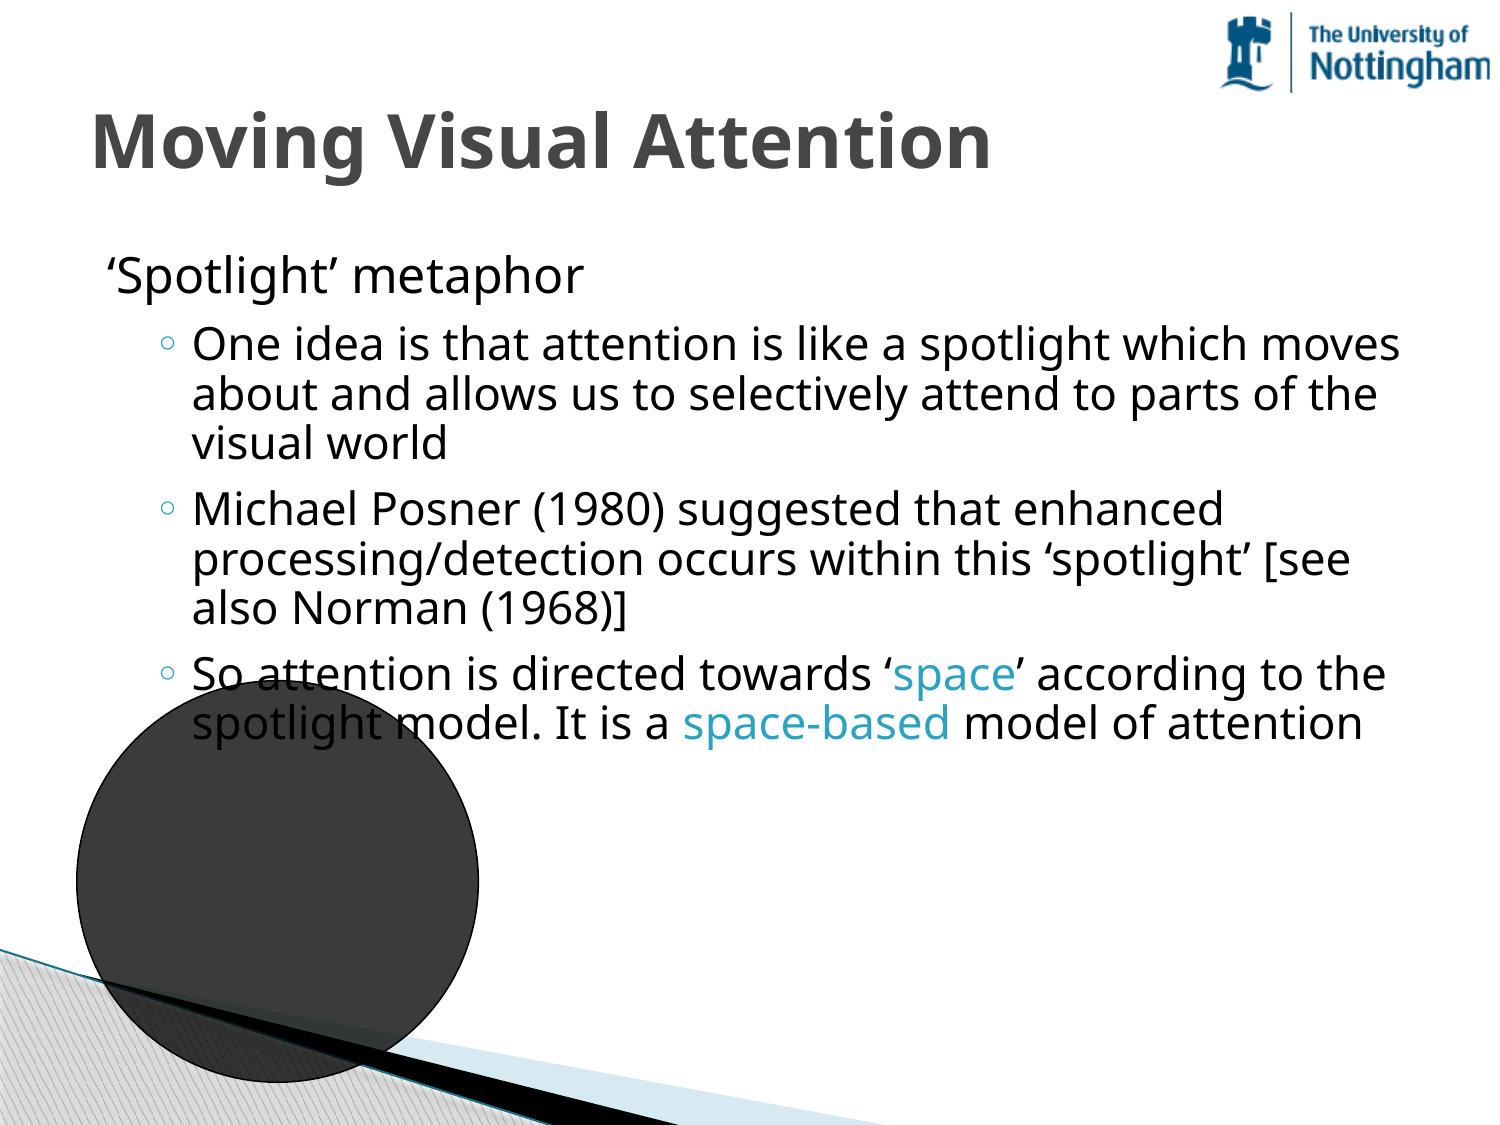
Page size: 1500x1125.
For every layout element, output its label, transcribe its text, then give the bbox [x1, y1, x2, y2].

text_box [76, 680, 479, 1083]
title Moving Visual Attention [75, 45, 1220, 233]
list ‘Spotlight’ metaphor One idea is that attention is like a spotlight which moves about and allows us to selectively attend to parts of the visual world Michael Posner (1980) suggested that enhanced processing/detection occurs within this ‘spotlight’ [see also Norman (1968)] So attention is directed towards ‘space’ according to the spotlight model. It is a space-based model of attention [75, 243, 1425, 986]
